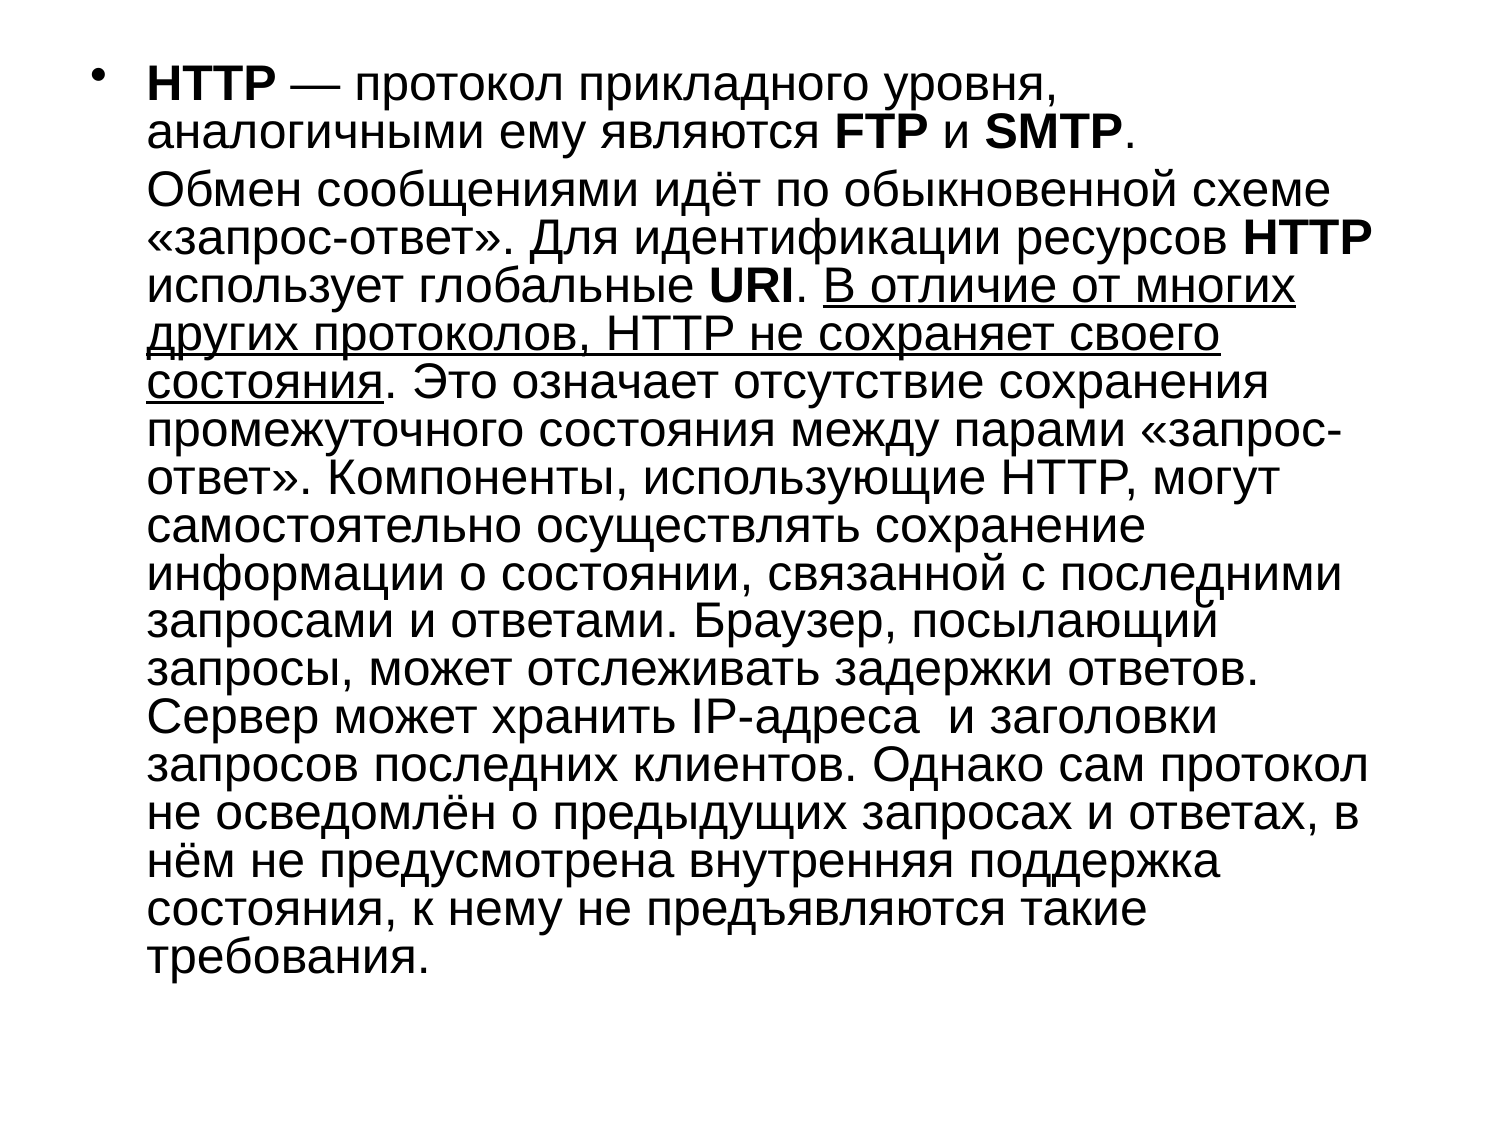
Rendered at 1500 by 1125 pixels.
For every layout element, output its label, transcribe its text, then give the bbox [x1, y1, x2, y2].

list HTTP — протокол прикладного уровня, аналогичными ему являются FTP и SMTP. Обмен сообщениями идёт по обыкновенной схеме «запрос-ответ». Для идентификации ресурсов HTTP использует глобальные URI. В отличие от многих других протоколов, HTTP не сохраняет своего состояния. Это означает отсутствие сохранения промежуточного состояния между парами «запрос-ответ». Компоненты, использующие HTTP, могут самостоятельно осуществлять сохранение информации о состоянии, связанной с последними запросами и ответами. Браузер, посылающий запросы, может отслеживать задержки ответов. Сервер может хранить IP-адреса и заголовки запросов последних клиентов. Однако сам протокол не осведомлён о предыдущих запросах и ответах, в нём не предусмотрена внутренняя поддержка состояния, к нему не предъявляются такие требования. [74, 54, 1426, 1006]
